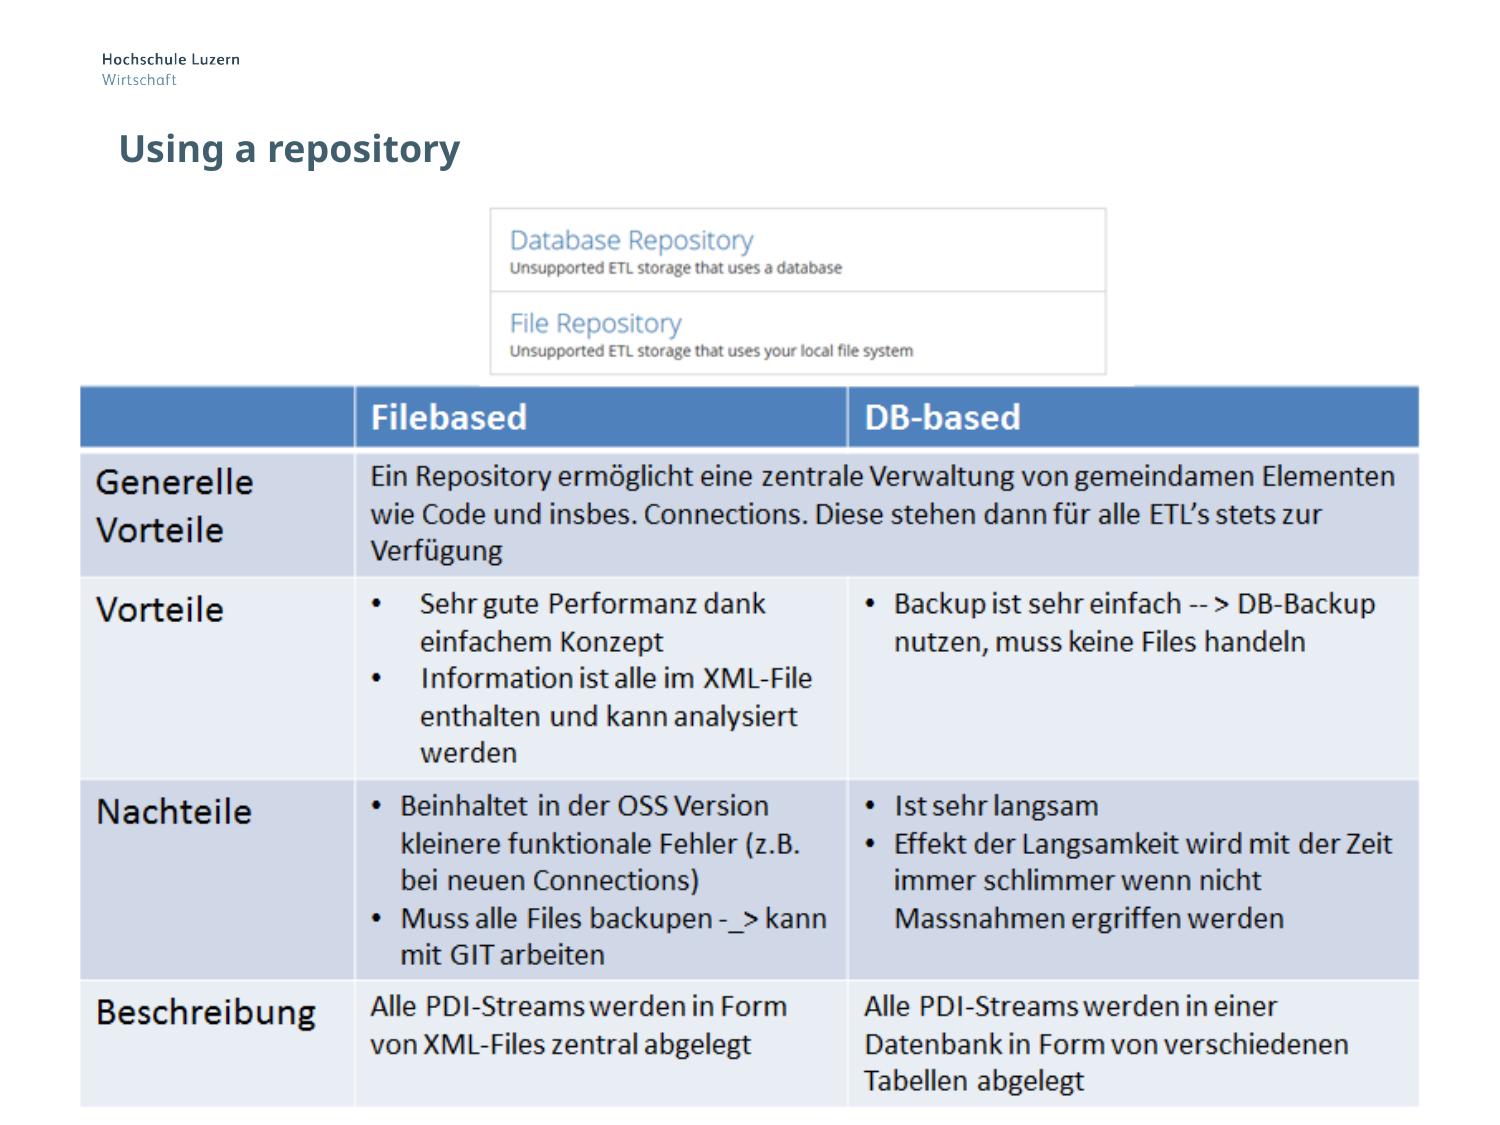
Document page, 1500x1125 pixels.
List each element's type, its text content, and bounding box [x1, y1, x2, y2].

title Using a repository [106, 113, 1447, 194]
picture [79, 193, 1421, 1119]
picture [102, 53, 239, 85]
